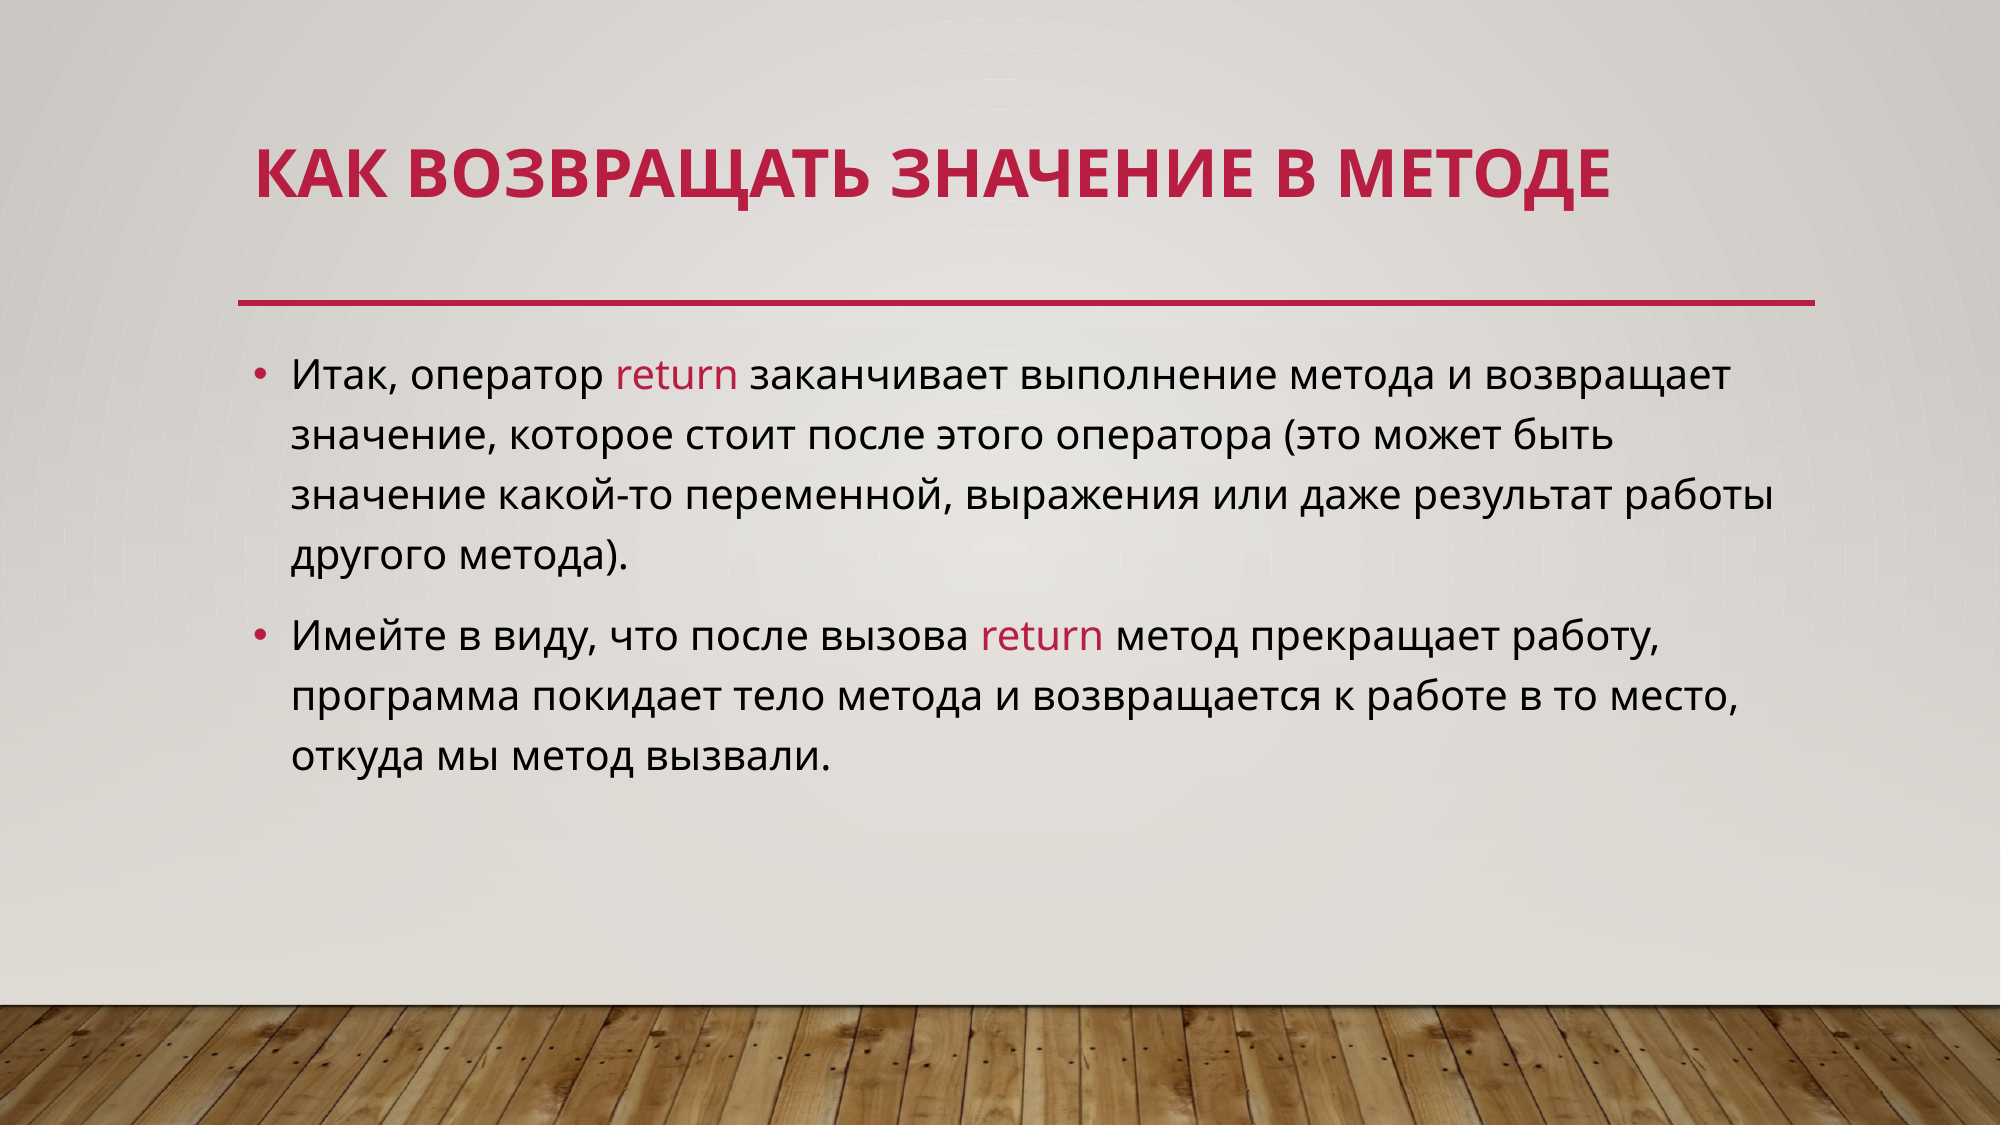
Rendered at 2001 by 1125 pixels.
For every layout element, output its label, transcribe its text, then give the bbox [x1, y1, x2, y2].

title Как возвращать значение в методе [238, 131, 1814, 305]
picture [0, 1005, 2000, 1125]
list Итак, оператор return заканчивает выполнение метода и возвращает значение, которое стоит после этого оператора (это может быть значение какой-то переменной, выражения или даже результат работы другого метода). Имейте в виду, что после вызова return метод прекращает работу, программа покидает тело метода и возвращается к работе в то место, откуда мы метод вызвали. [238, 330, 1814, 963]
